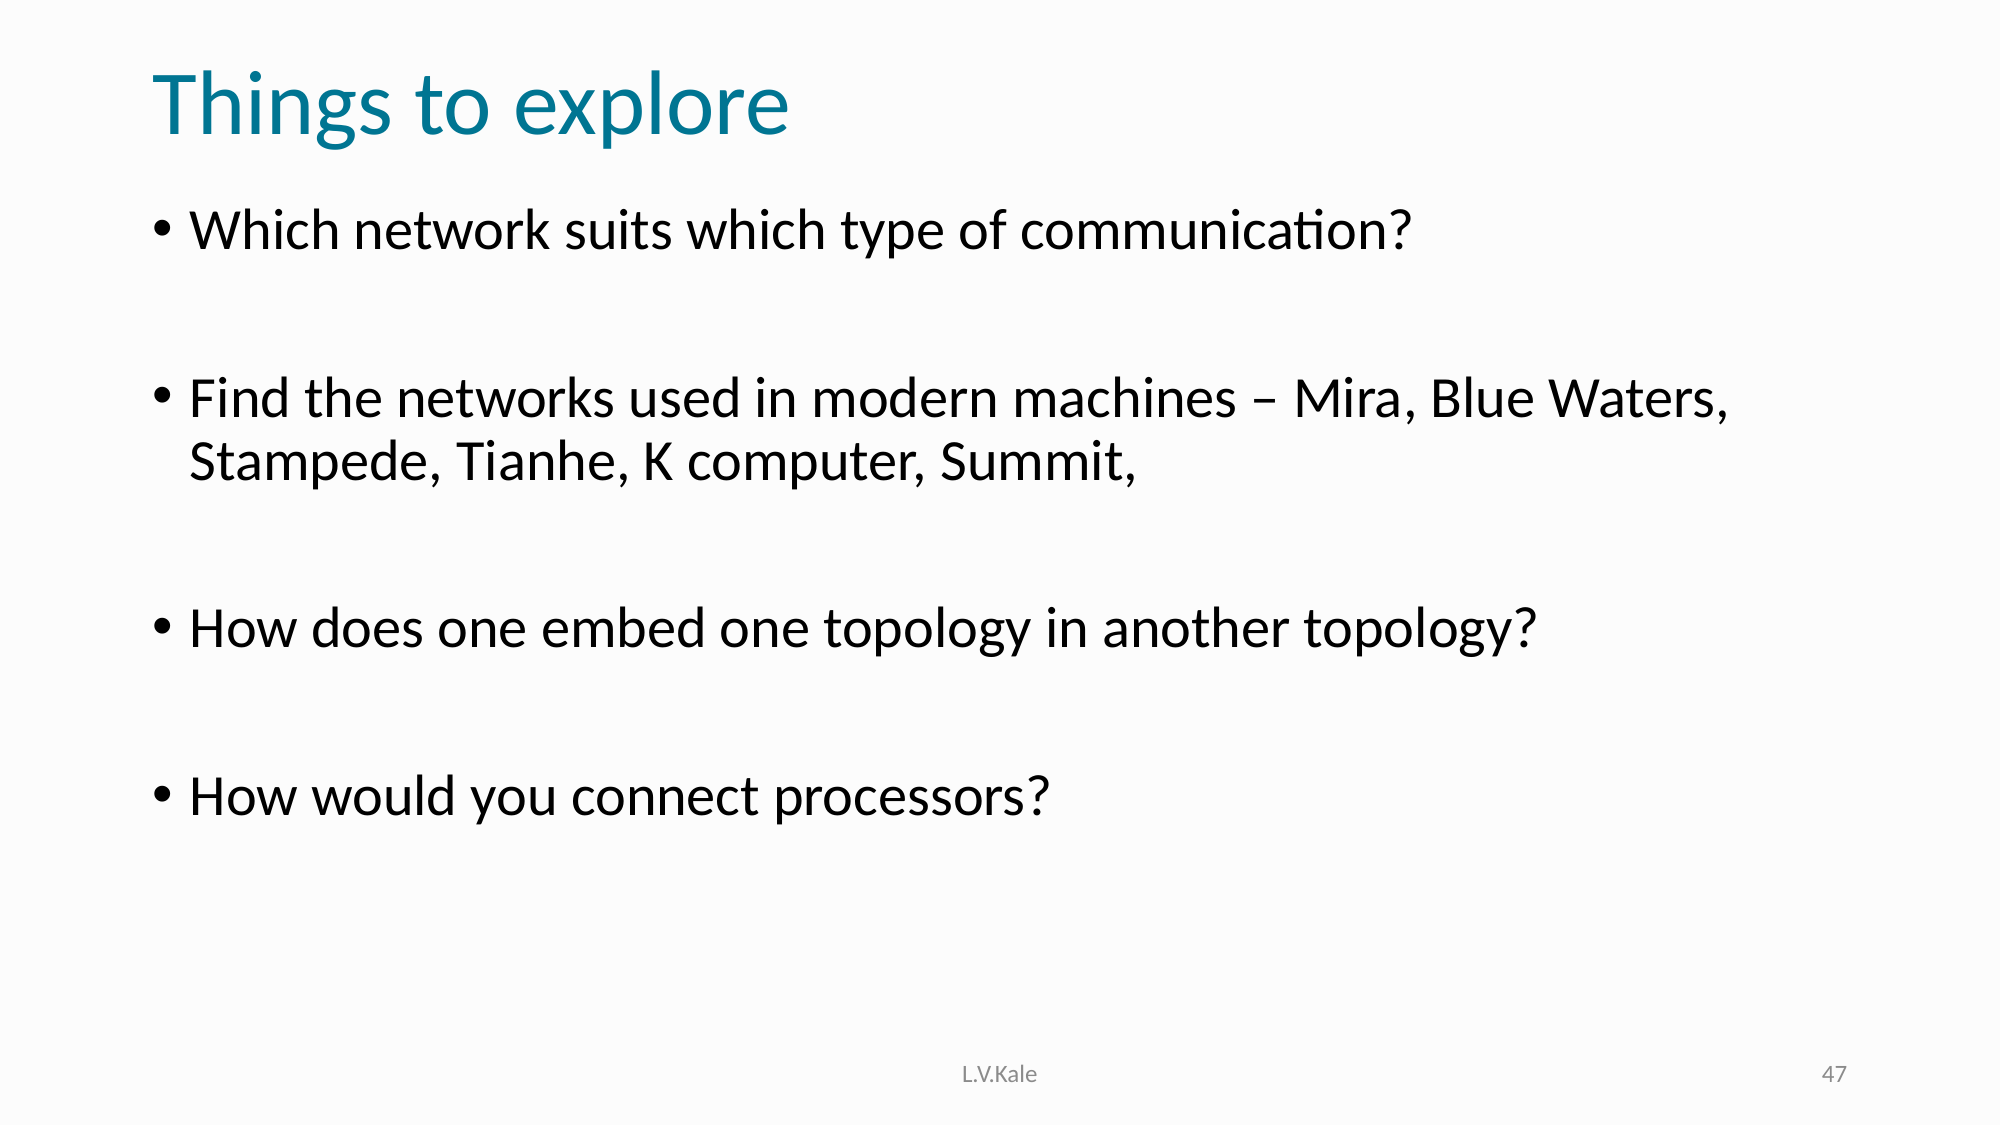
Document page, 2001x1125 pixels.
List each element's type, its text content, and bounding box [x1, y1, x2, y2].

slide_number 47 [1412, 1042, 1863, 1103]
list Which network suits which type of communication? Find the networks used in modern machines – Mira, Blue Waters, Stampede, Tianhe, K computer, Summit, How does one embed one topology in another topology? How would you connect processors? [137, 191, 1863, 1014]
footer L.V.Kale [662, 1042, 1338, 1103]
title Things to explore [137, 41, 1863, 168]
